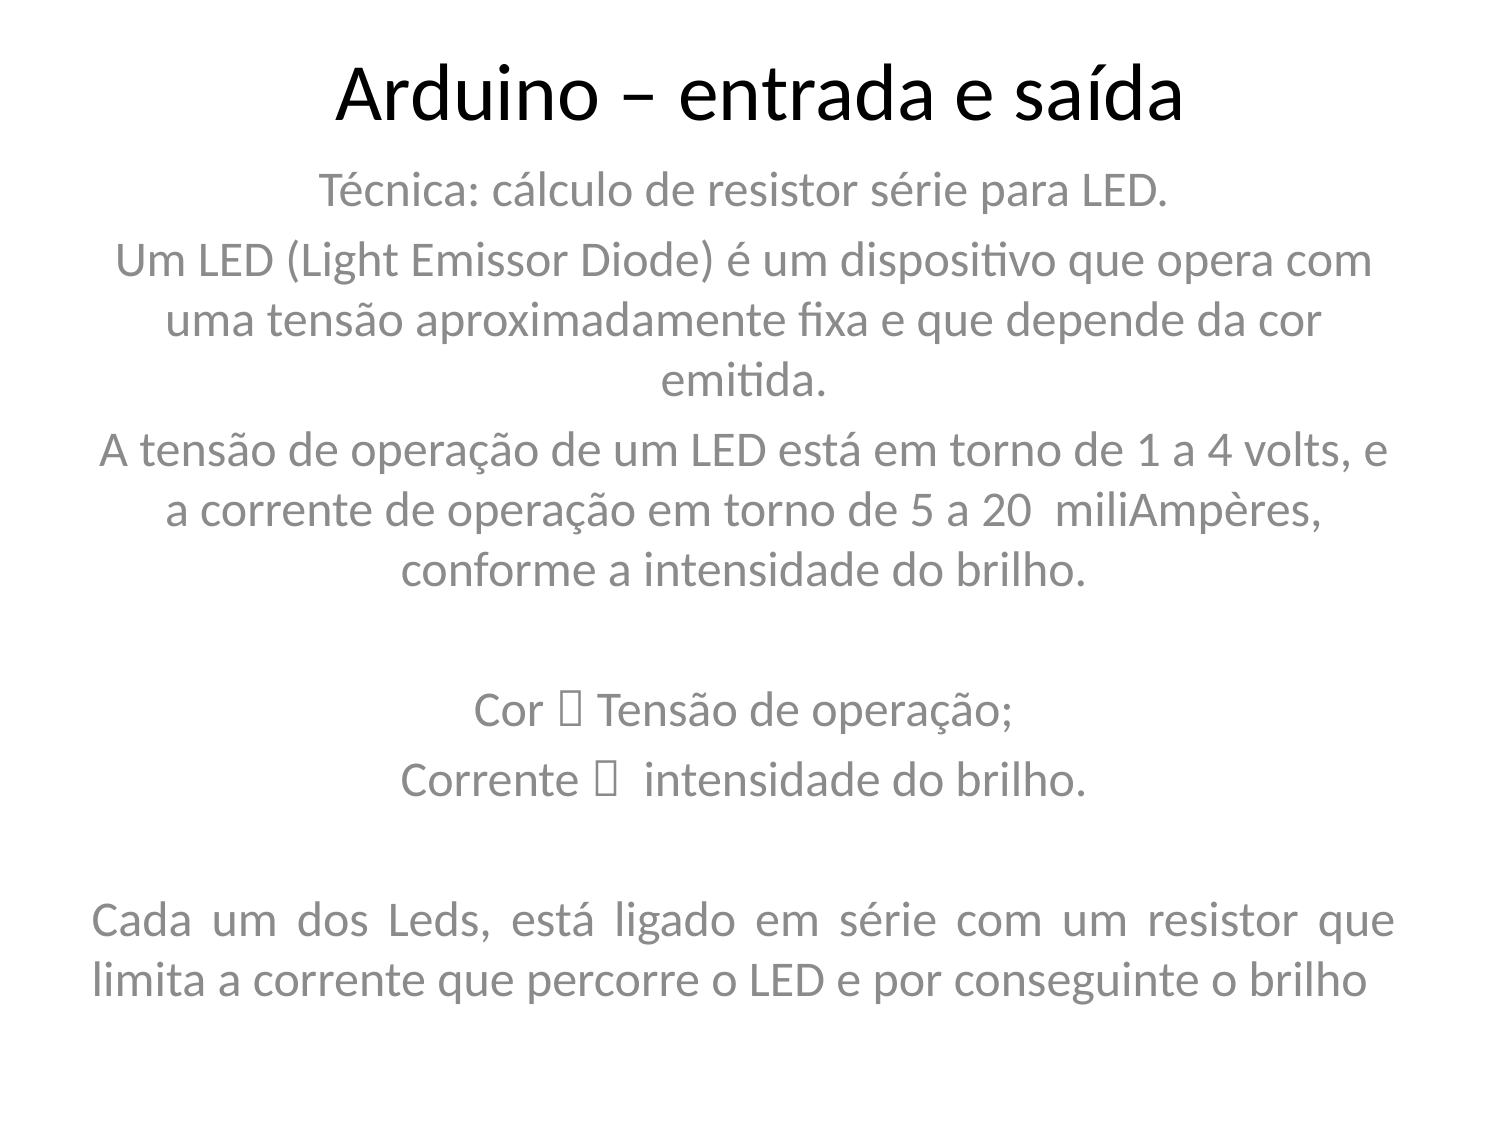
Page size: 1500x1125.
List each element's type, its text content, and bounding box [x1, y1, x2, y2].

title Arduino – entrada e saída [123, 30, 1399, 145]
subtitle Técnica: cálculo de resistor série para LED. Um LED (Light Emissor Diode) é um dispositivo que opera com uma tensão aproximadamente fixa e que depende da cor emitida. A tensão de operação de um LED está em torno de 1 a 4 volts, e a corrente de operação em torno de 5 a 20 miliAmpères, conforme a intensidade do brilho. Cor  Tensão de operação; Corrente  intensidade do brilho. Cada um dos Leds, está ligado em série com um resistor que limita a corrente que percorre o LED e por conseguinte o brilho [76, 149, 1412, 1024]
